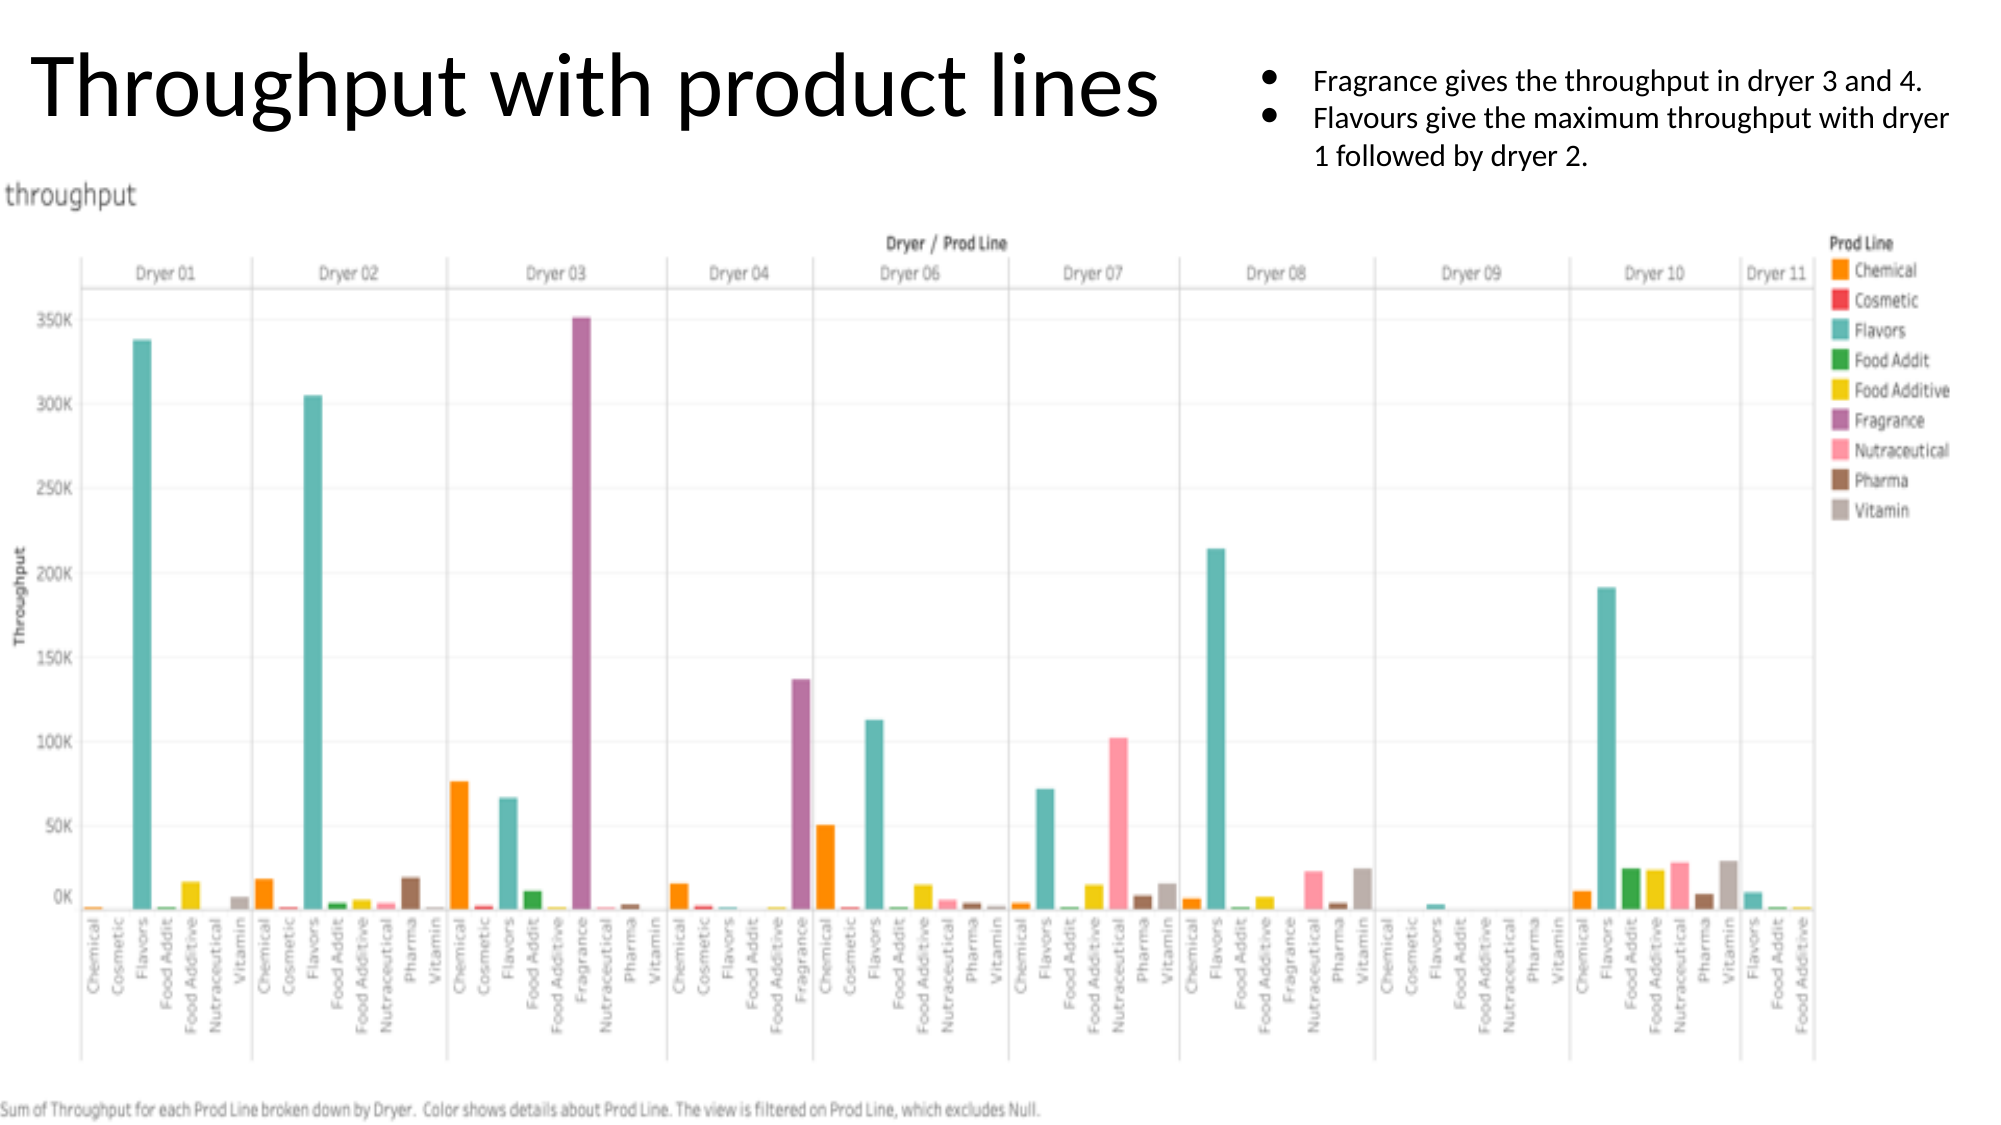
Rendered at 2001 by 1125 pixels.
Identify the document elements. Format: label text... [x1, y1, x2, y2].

title Throughput with product lines [14, 0, 1740, 161]
text_box Fragrance gives the throughput in dryer 3 and 4. Flavours give the maximum throughput with dryer 1 followed by dryer 2. [1223, 45, 1969, 161]
picture [0, 163, 2000, 1125]
